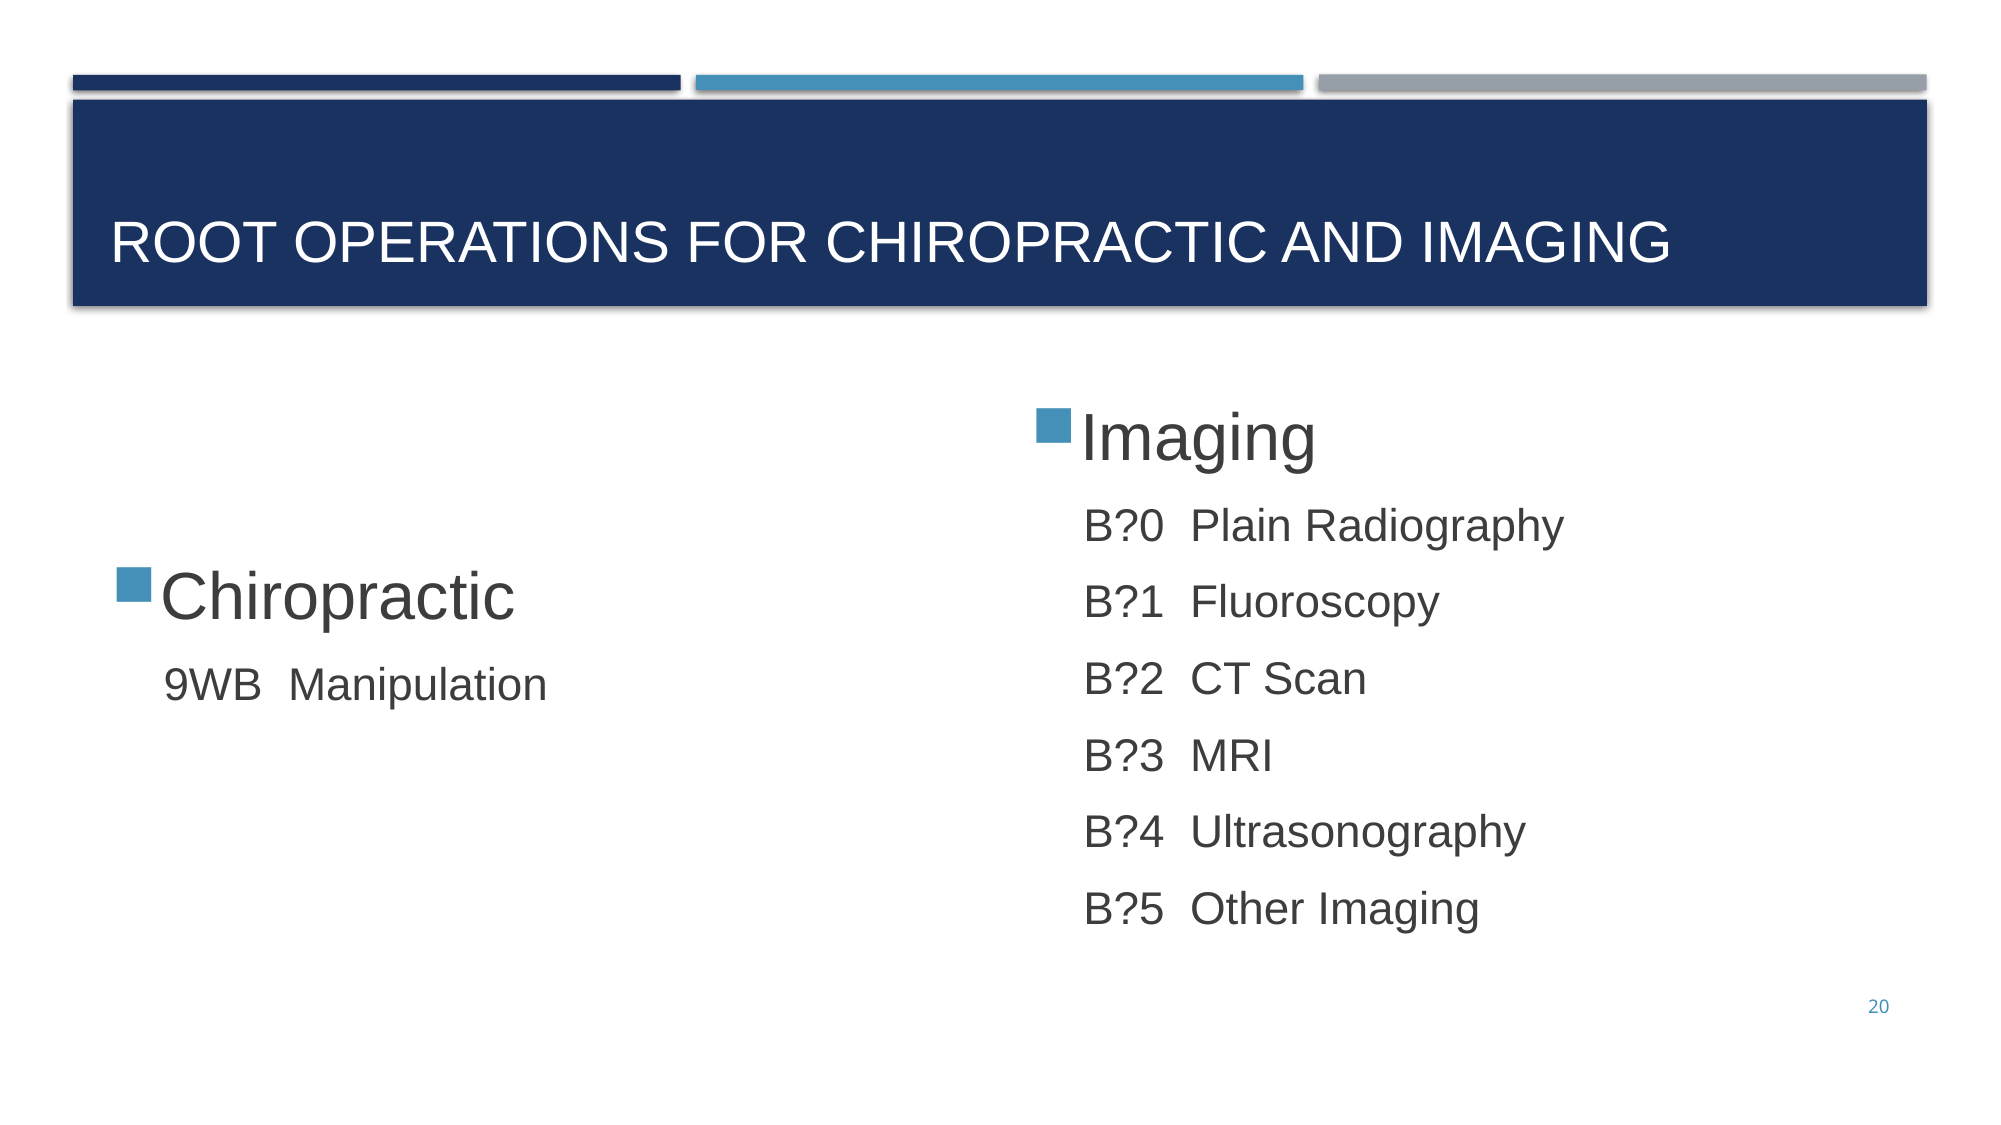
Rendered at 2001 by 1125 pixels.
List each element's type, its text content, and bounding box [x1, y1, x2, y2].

slide_number 20 [1732, 977, 1905, 1037]
list Chiropractic 9WB Manipulation [95, 365, 985, 962]
list Imaging B?0 Plain Radiography B?1 Fluoroscopy B?2 CT Scan B?3 MRI B?4 Ultrasonography B?5 Other Imaging [1015, 365, 1905, 962]
title Root operations for Chiropractic and imaging [95, 119, 1905, 282]
